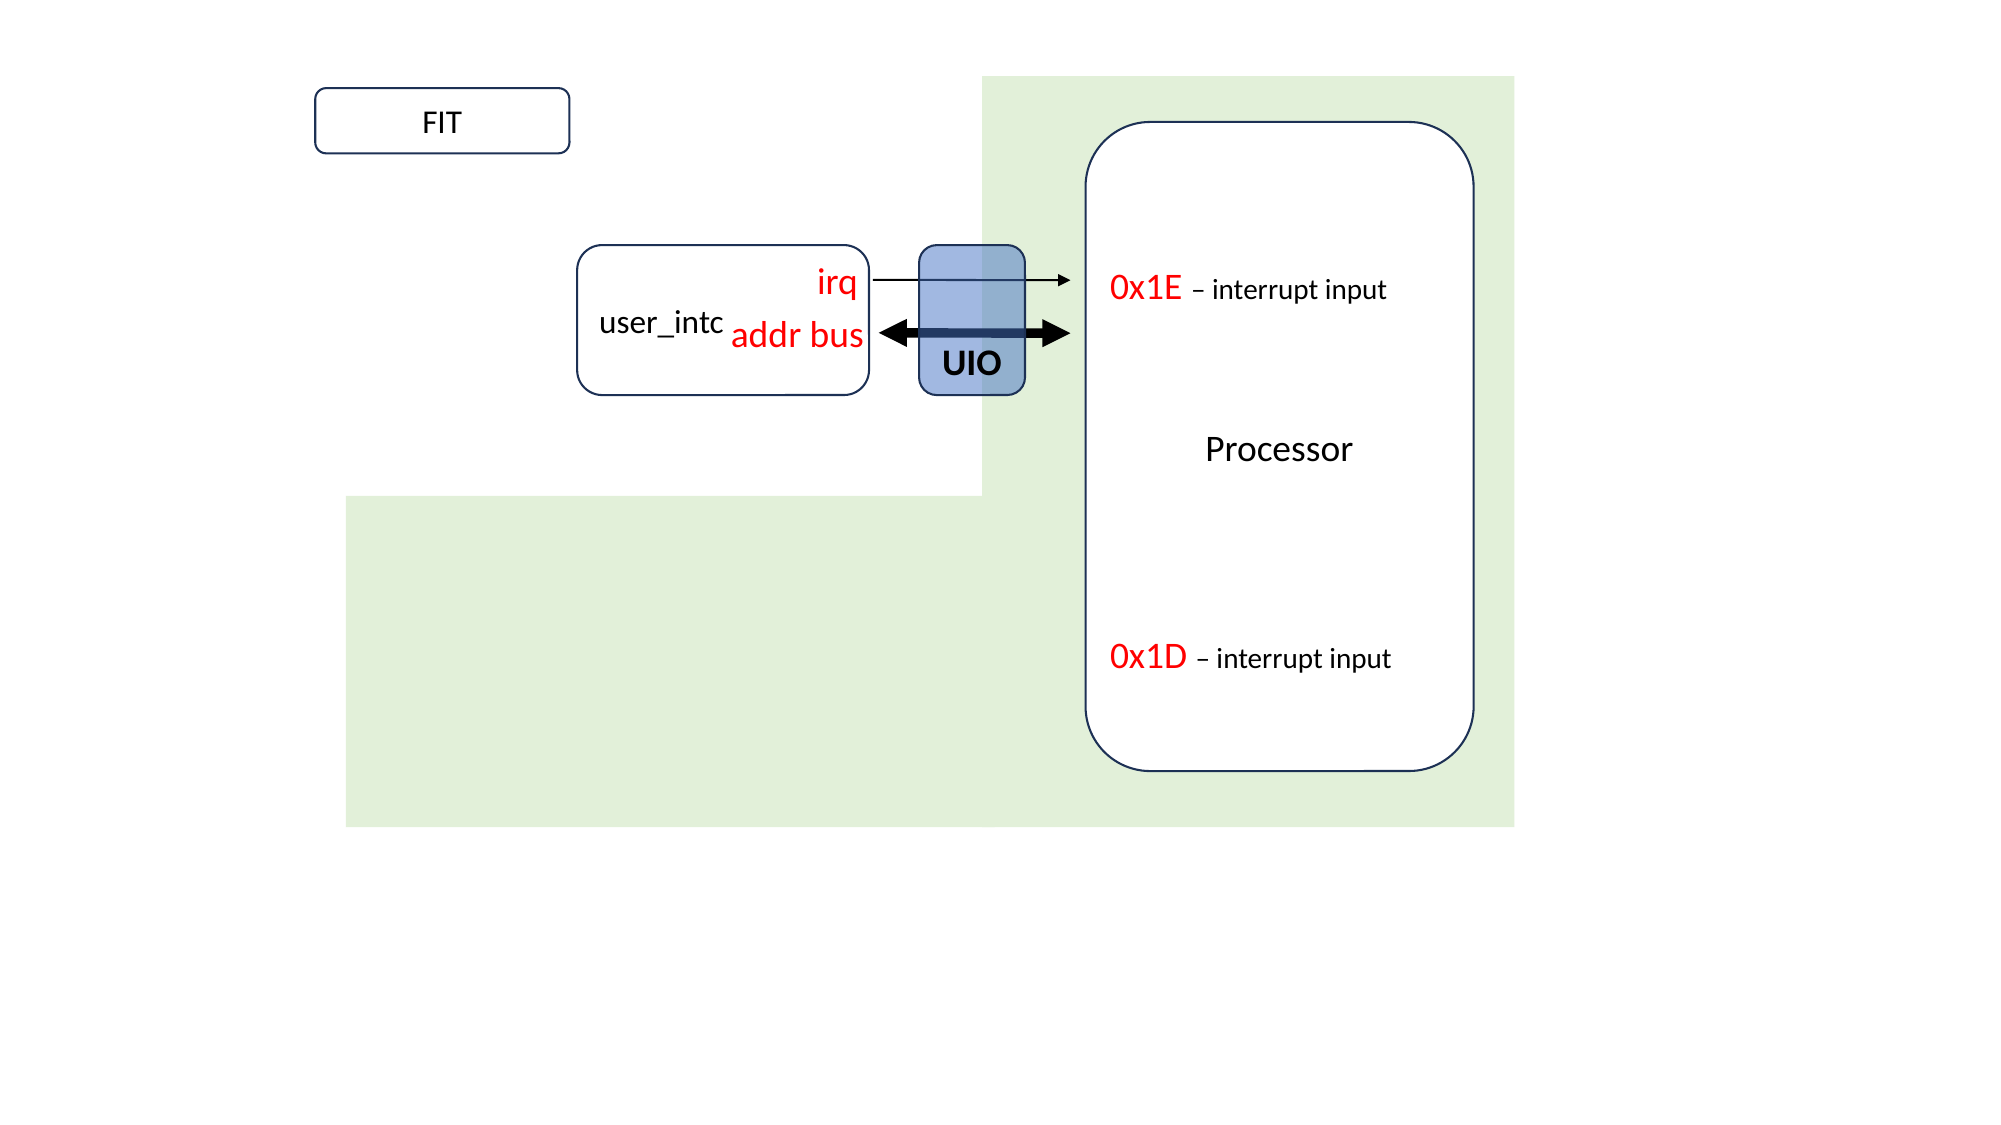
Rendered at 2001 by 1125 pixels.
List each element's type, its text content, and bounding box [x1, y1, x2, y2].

text_box FIT [314, 87, 571, 155]
text_box user_intc [576, 244, 871, 397]
text_box irq [802, 249, 873, 302]
text_box addr bus [698, 302, 879, 363]
text_box 0x1D – interrupt input [1095, 623, 1407, 684]
text_box UIO [918, 281, 1027, 333]
text_box Processor [1084, 120, 1475, 773]
text_box [981, 75, 1515, 828]
text_box [345, 495, 996, 828]
text_box UIO [918, 334, 1027, 397]
text_box 0x1E – interrupt input [1095, 254, 1403, 315]
text_box UIO [918, 244, 1027, 280]
